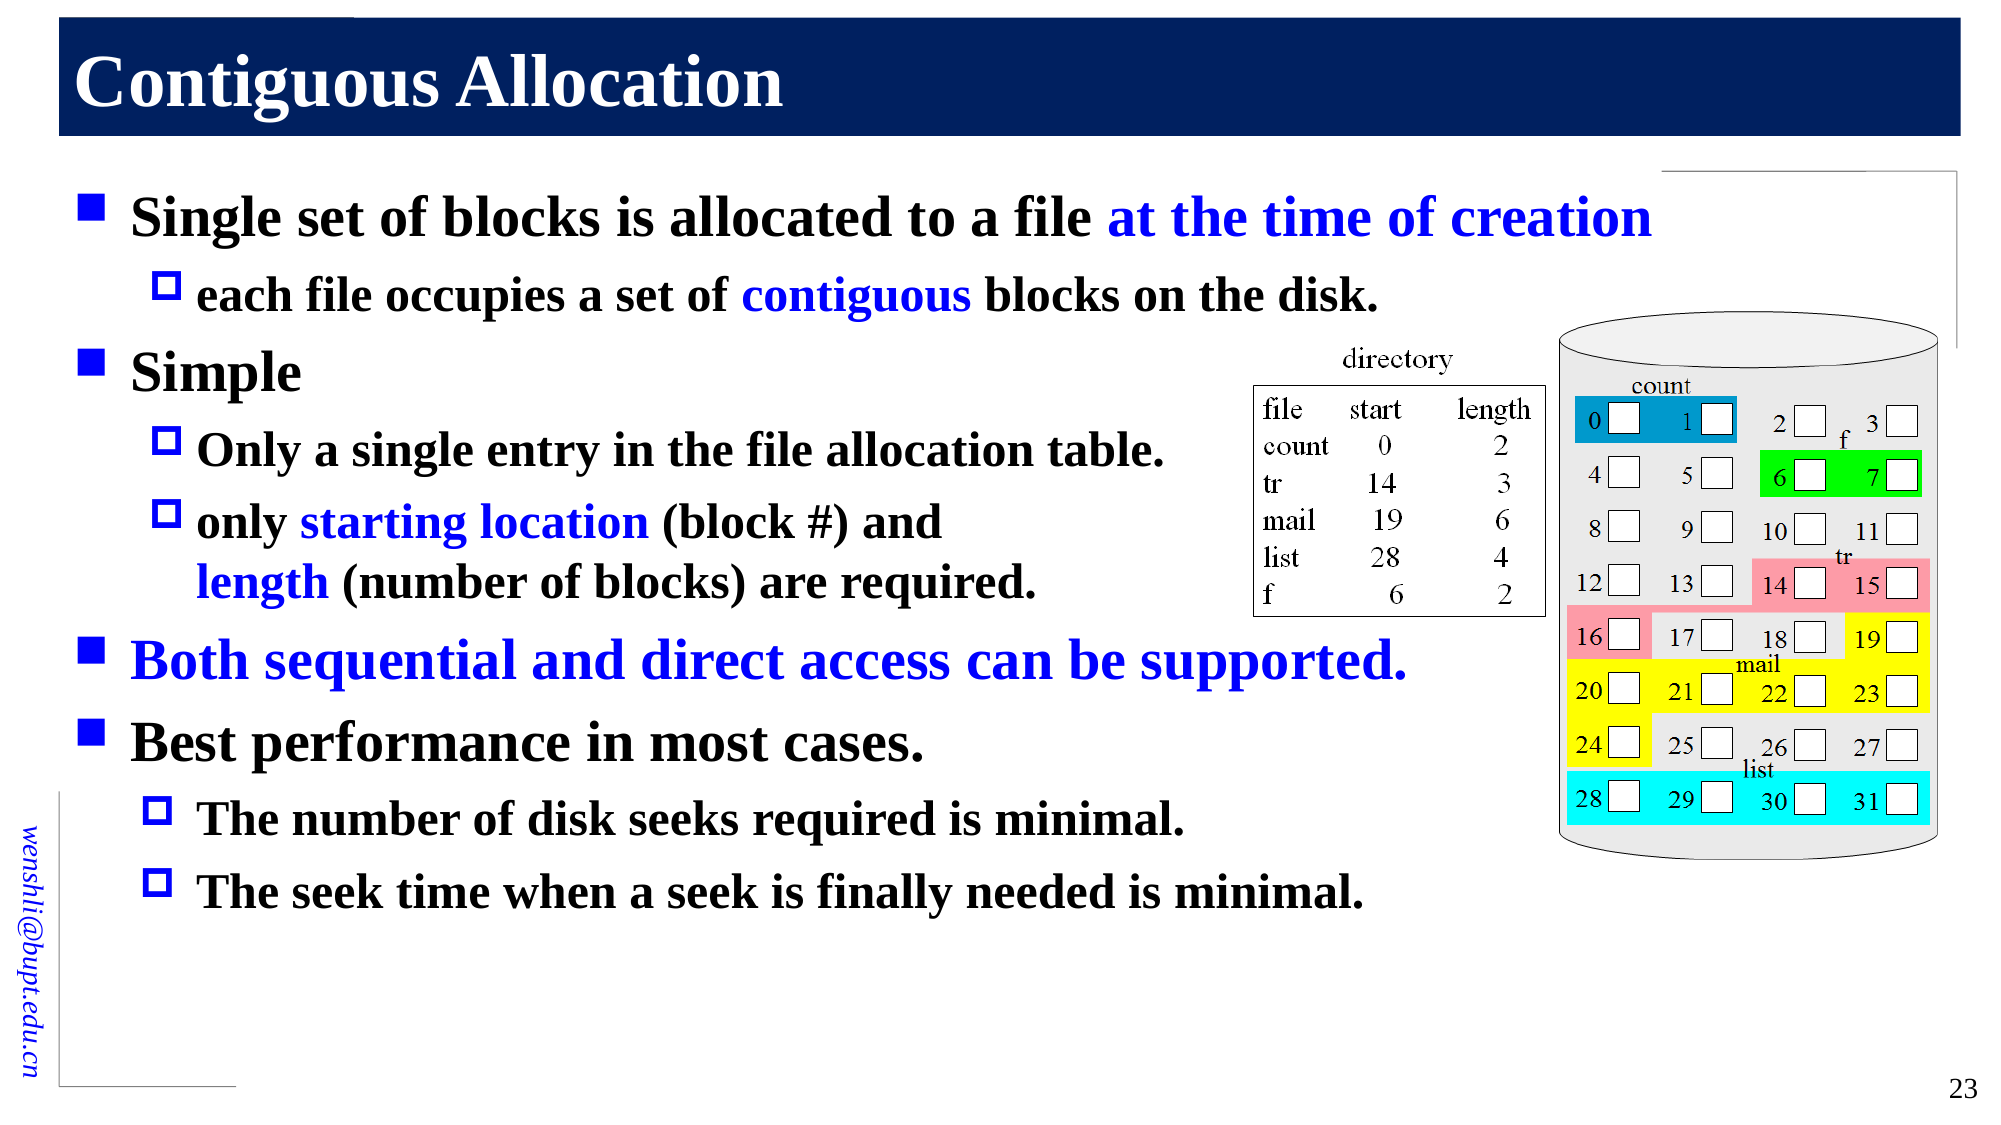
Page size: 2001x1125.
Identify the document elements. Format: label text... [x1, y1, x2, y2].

title Contiguous Allocation [58, 17, 1961, 137]
slide_number 23 [1826, 1062, 1994, 1117]
text_box [394, 885, 1548, 1045]
list Single set of blocks is allocated to a file at the time of creation each file occupies a set of contiguous blocks on the disk. Simple Only a single entry in the file allocation table. only starting location (block #) and length (number of blocks) are required. Both sequential and direct access can be supported. Best performance in most cases. The number of disk seeks required is minimal. The seek time when a seek is finally needed is minimal. [59, 171, 1955, 1087]
picture [1243, 311, 1938, 861]
